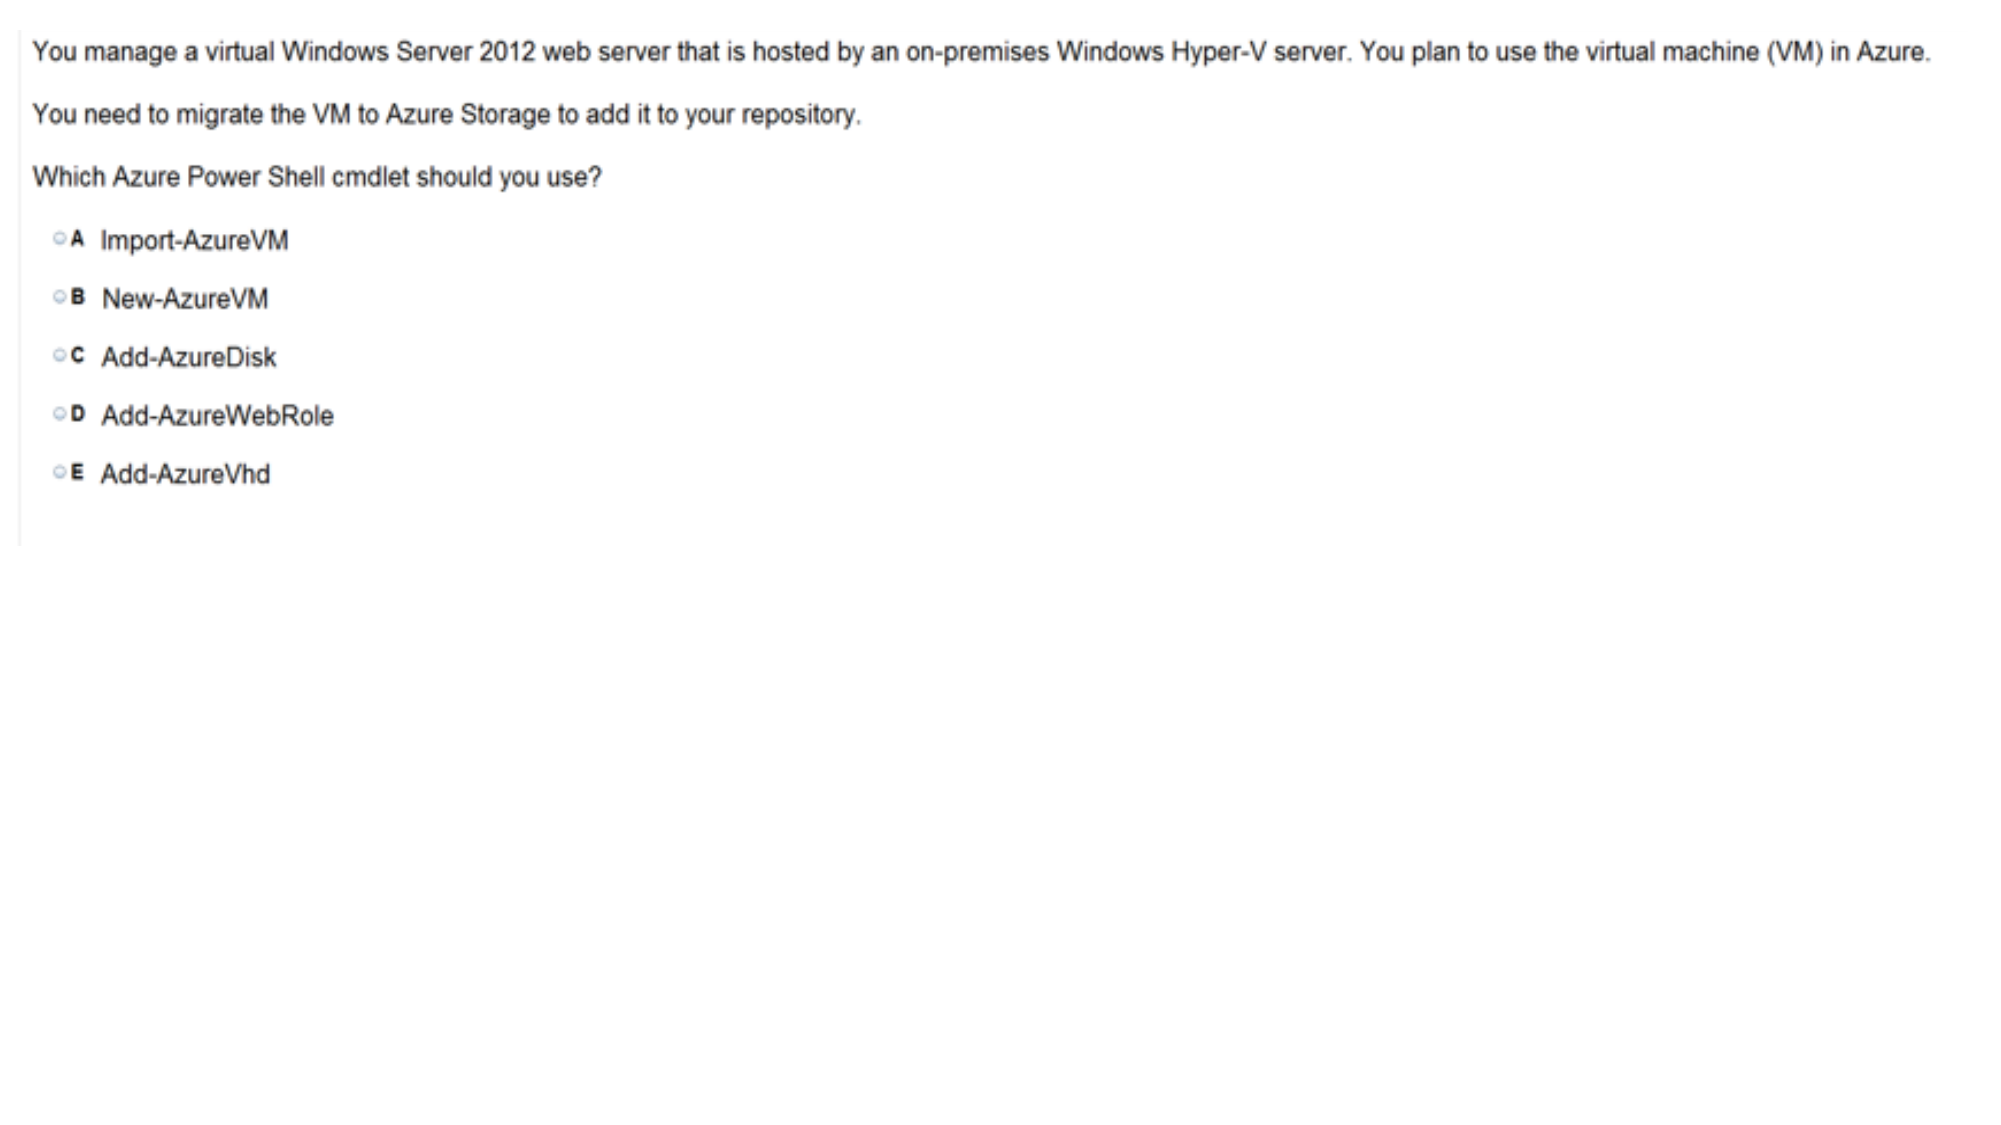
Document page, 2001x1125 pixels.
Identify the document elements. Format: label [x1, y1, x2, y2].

picture [17, 30, 1968, 546]
